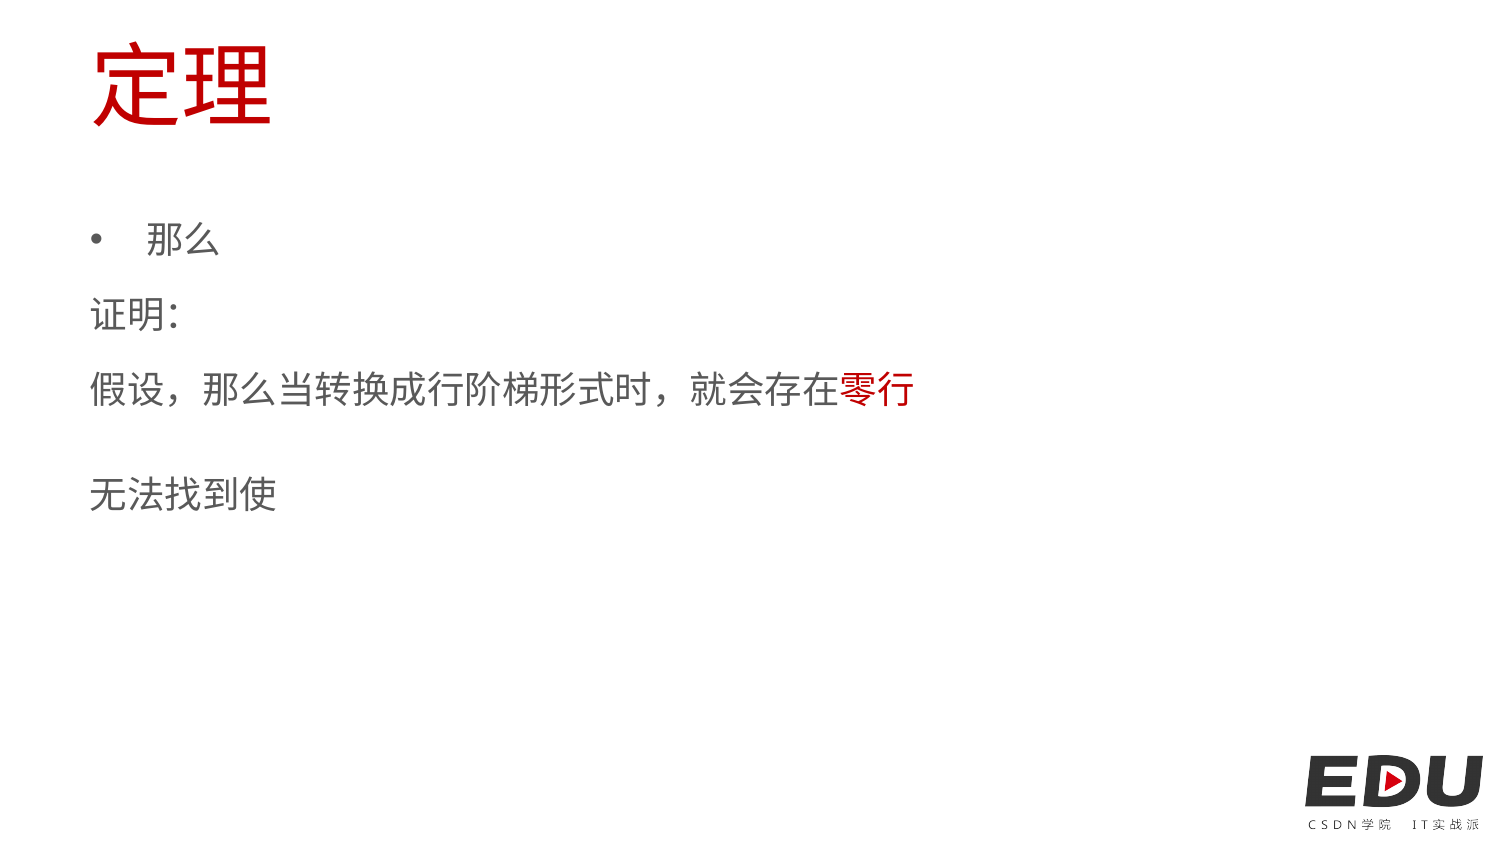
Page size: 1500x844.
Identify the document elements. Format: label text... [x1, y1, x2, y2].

title 定理 [75, 20, 1425, 137]
picture [1305, 755, 1483, 830]
